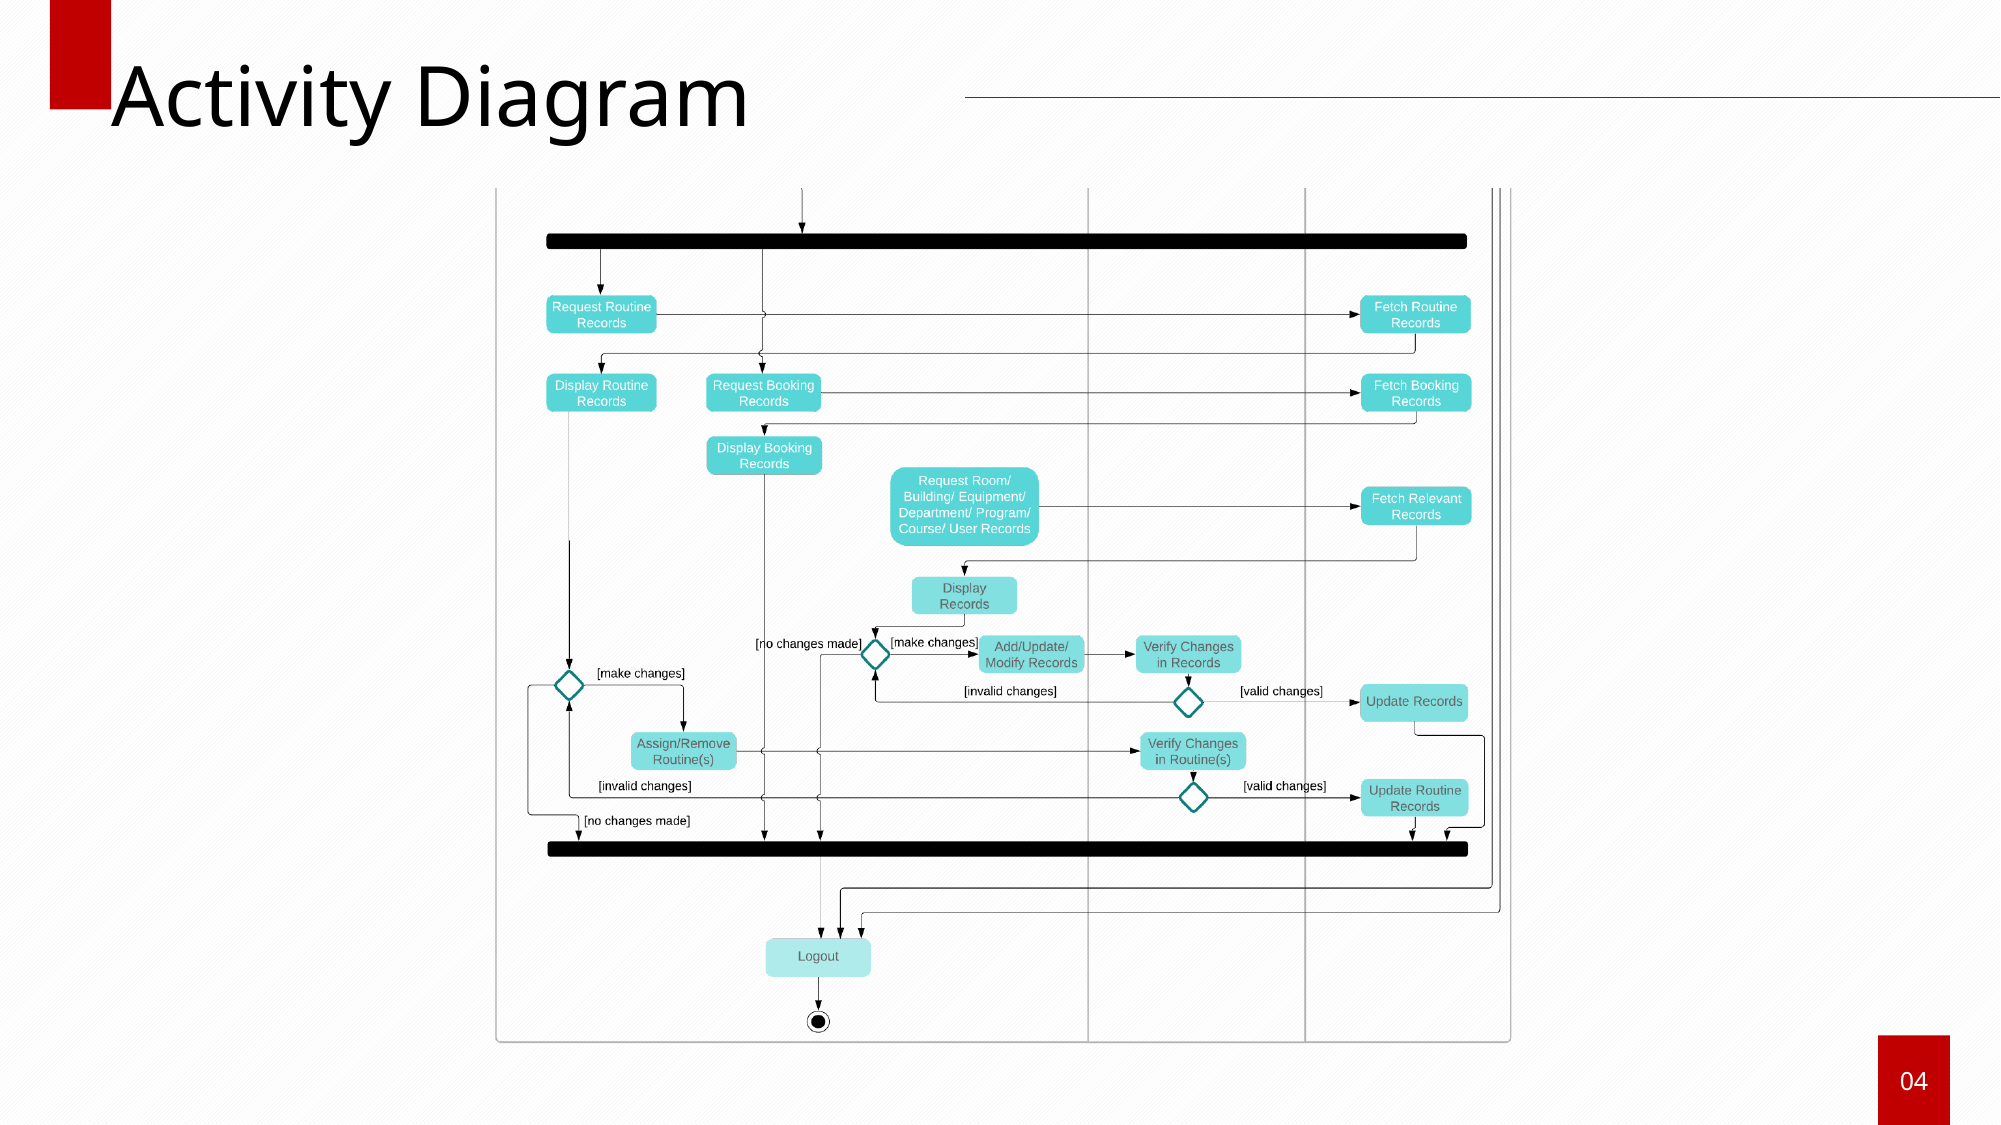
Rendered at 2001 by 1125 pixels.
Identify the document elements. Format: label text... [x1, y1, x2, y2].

text_box Activity Diagram [111, 54, 1273, 145]
text_box [49, 0, 112, 111]
text_box 04 [1877, 1034, 1951, 1125]
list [474, 188, 1526, 1059]
